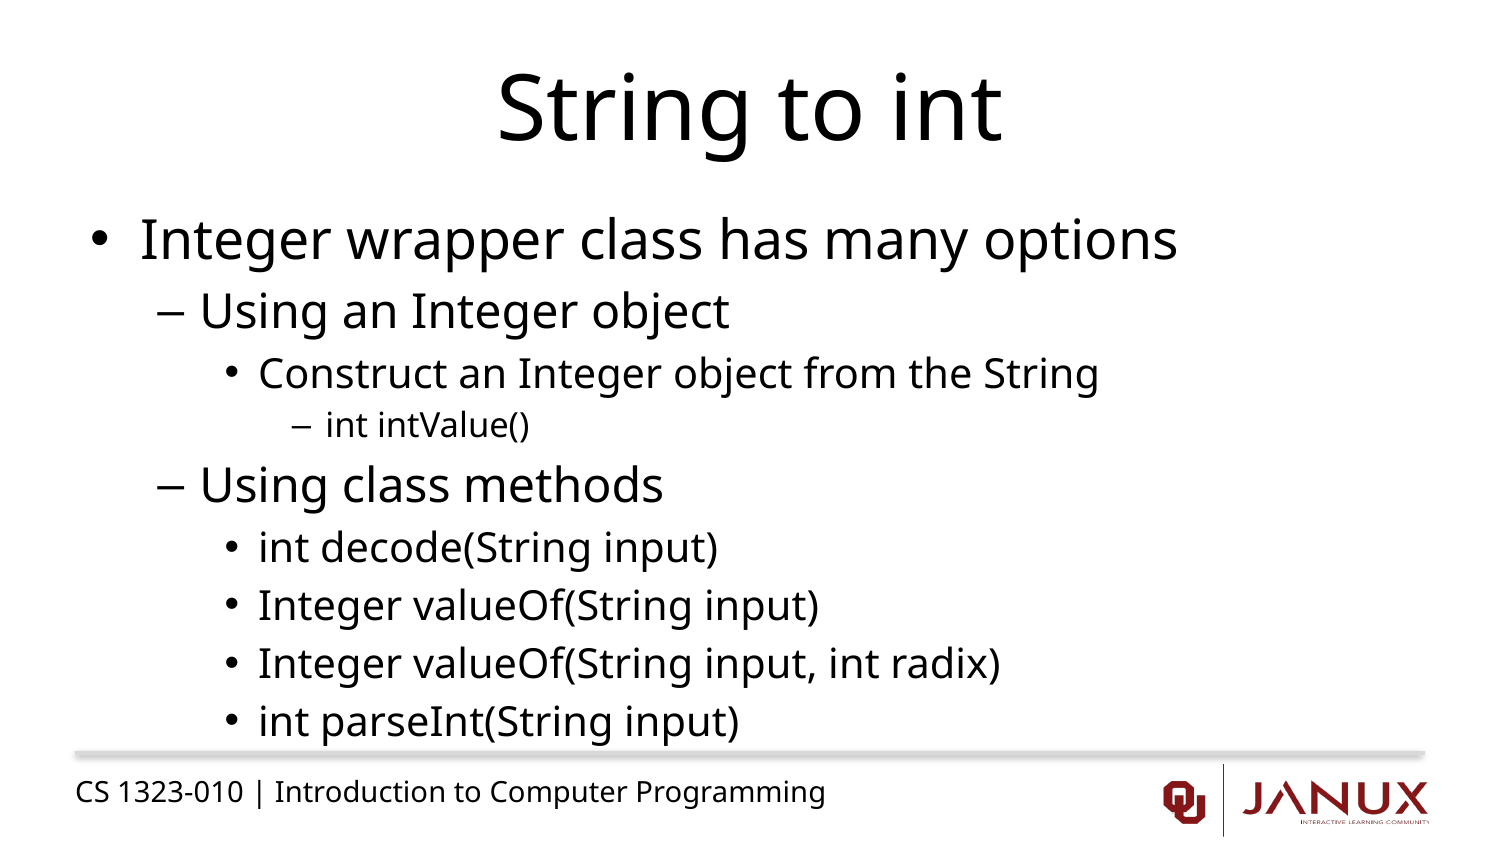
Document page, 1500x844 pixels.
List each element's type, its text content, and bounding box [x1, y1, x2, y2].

title String to int [75, 33, 1425, 175]
list Integer wrapper class has many options Using an Integer object Construct an Integer object from the String int intValue() Using class methods int decode(String input) Integer valueOf(String input) Integer valueOf(String input, int radix) int parseInt(String input) [75, 196, 1425, 754]
